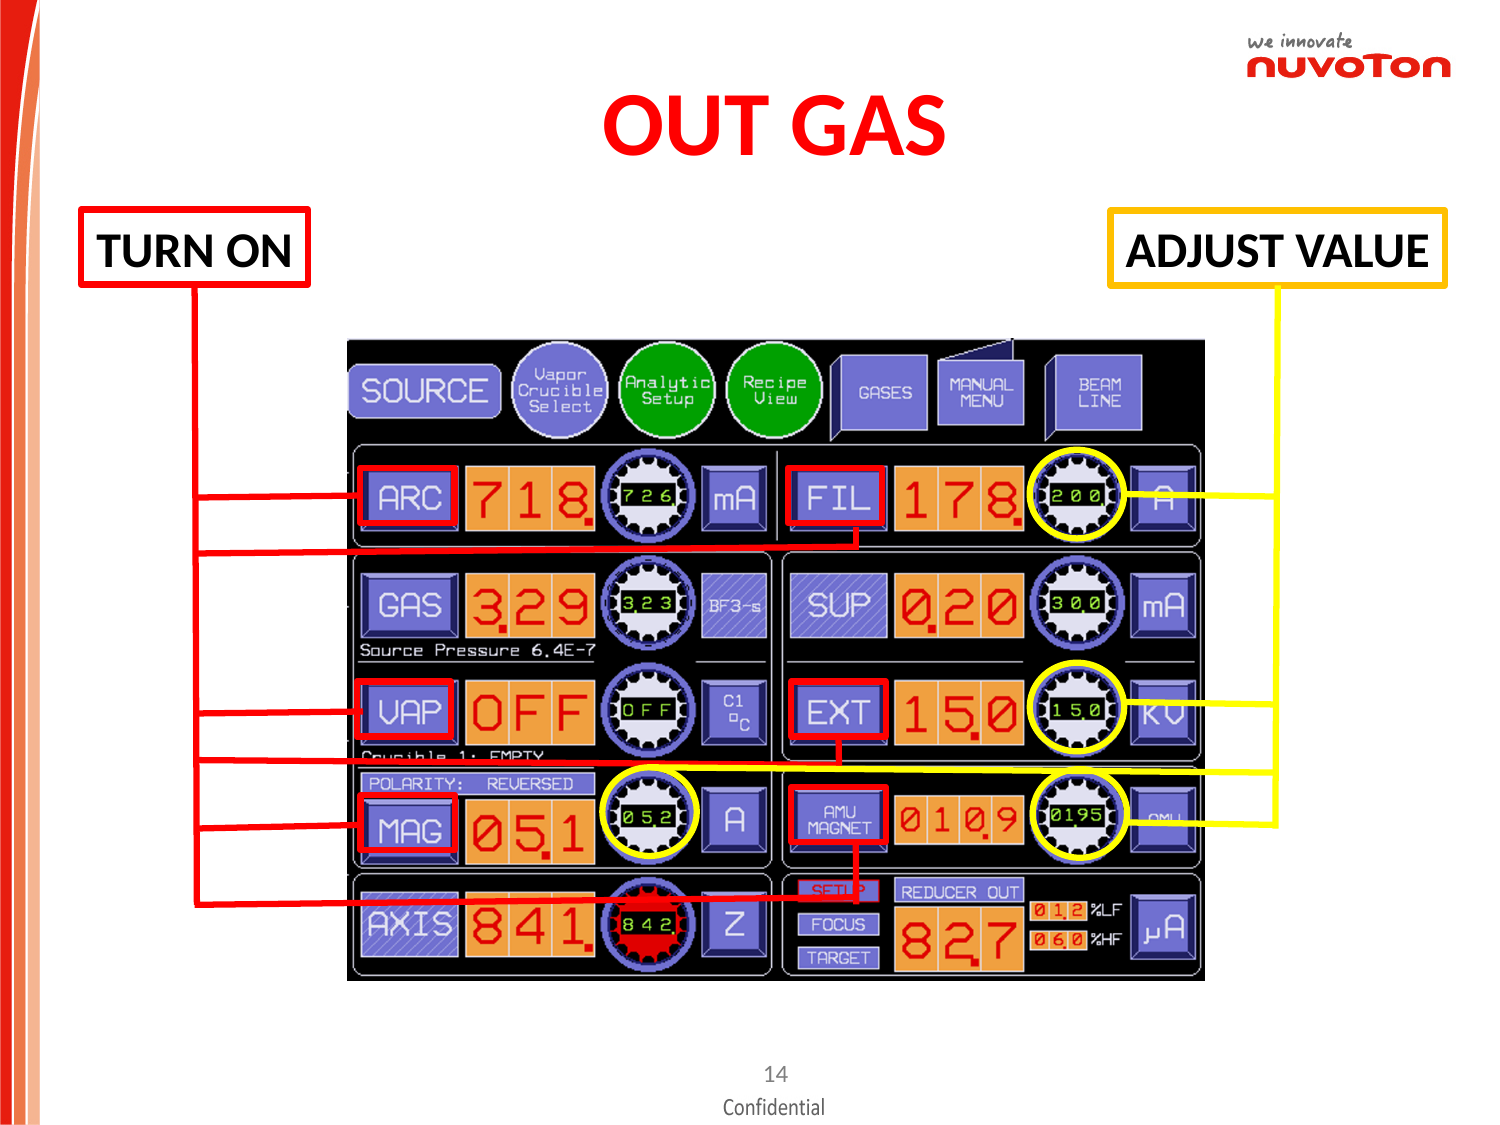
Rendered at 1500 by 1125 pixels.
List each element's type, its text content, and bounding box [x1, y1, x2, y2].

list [347, 337, 1205, 765]
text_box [197, 546, 853, 554]
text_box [1123, 822, 1278, 826]
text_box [1275, 711, 1279, 766]
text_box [194, 285, 198, 494]
text_box ADJUST VALUE [1110, 210, 1445, 286]
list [347, 773, 1205, 981]
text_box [197, 759, 833, 766]
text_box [194, 506, 198, 548]
picture [0, 0, 1500, 1125]
title [75, 45, 1425, 233]
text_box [1122, 701, 1277, 705]
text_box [194, 560, 198, 713]
slide_number 13 [600, 1042, 951, 1103]
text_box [194, 824, 361, 829]
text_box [1275, 285, 1279, 493]
text_box OUT GAS [587, 55, 964, 181]
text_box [194, 770, 198, 824]
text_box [1123, 493, 1278, 497]
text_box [1275, 504, 1279, 702]
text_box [194, 837, 198, 896]
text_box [1275, 780, 1279, 821]
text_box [194, 897, 851, 906]
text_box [649, 766, 1278, 773]
text_box TURN ON [81, 209, 309, 285]
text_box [194, 718, 198, 760]
